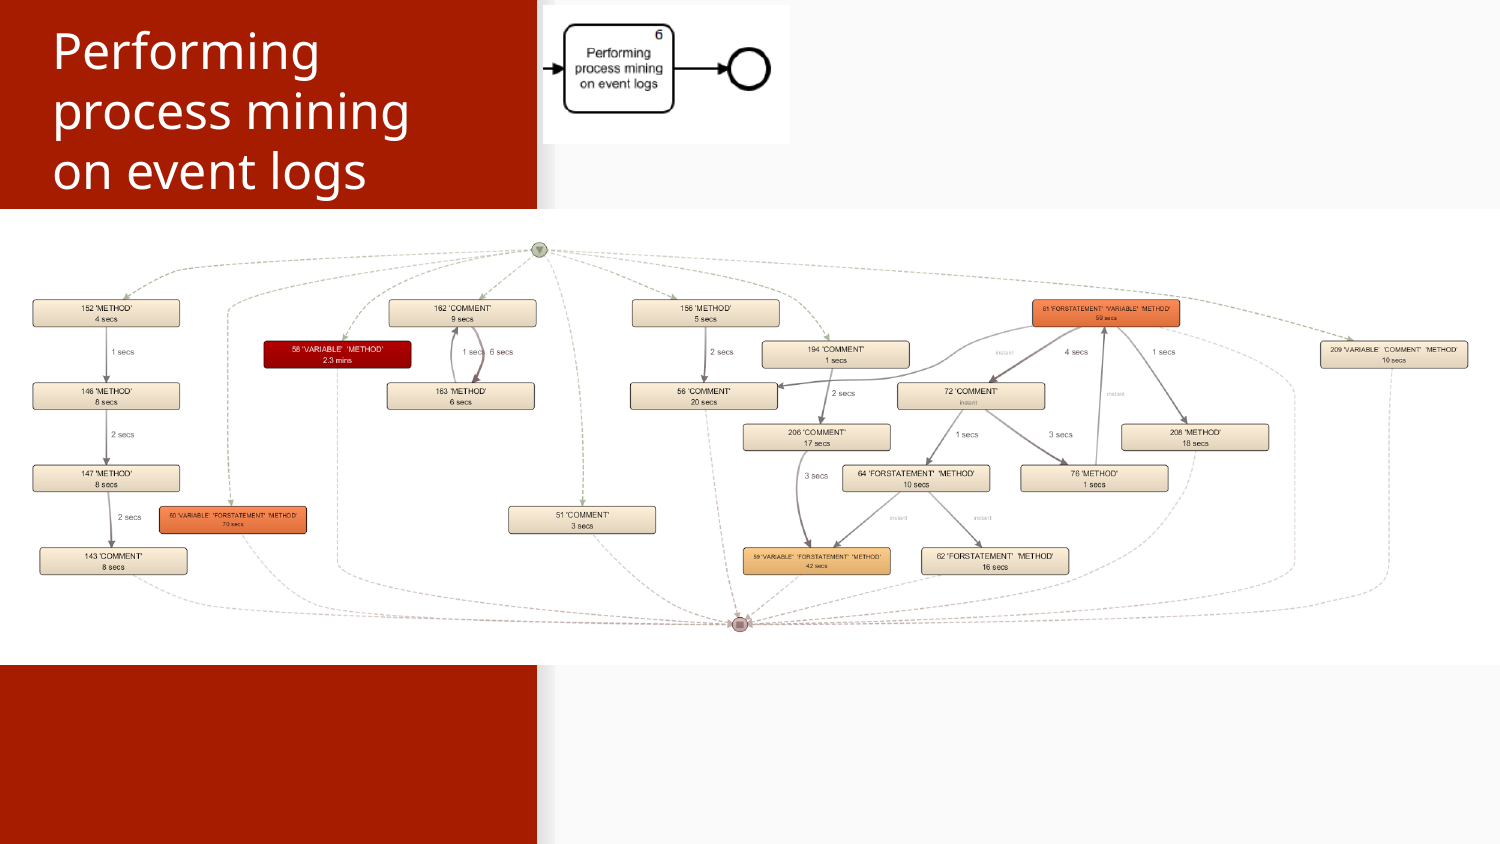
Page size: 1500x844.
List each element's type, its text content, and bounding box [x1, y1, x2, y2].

picture [543, 5, 790, 144]
picture [0, 208, 1500, 666]
title Performing process mining on event logs [37, 58, 498, 207]
